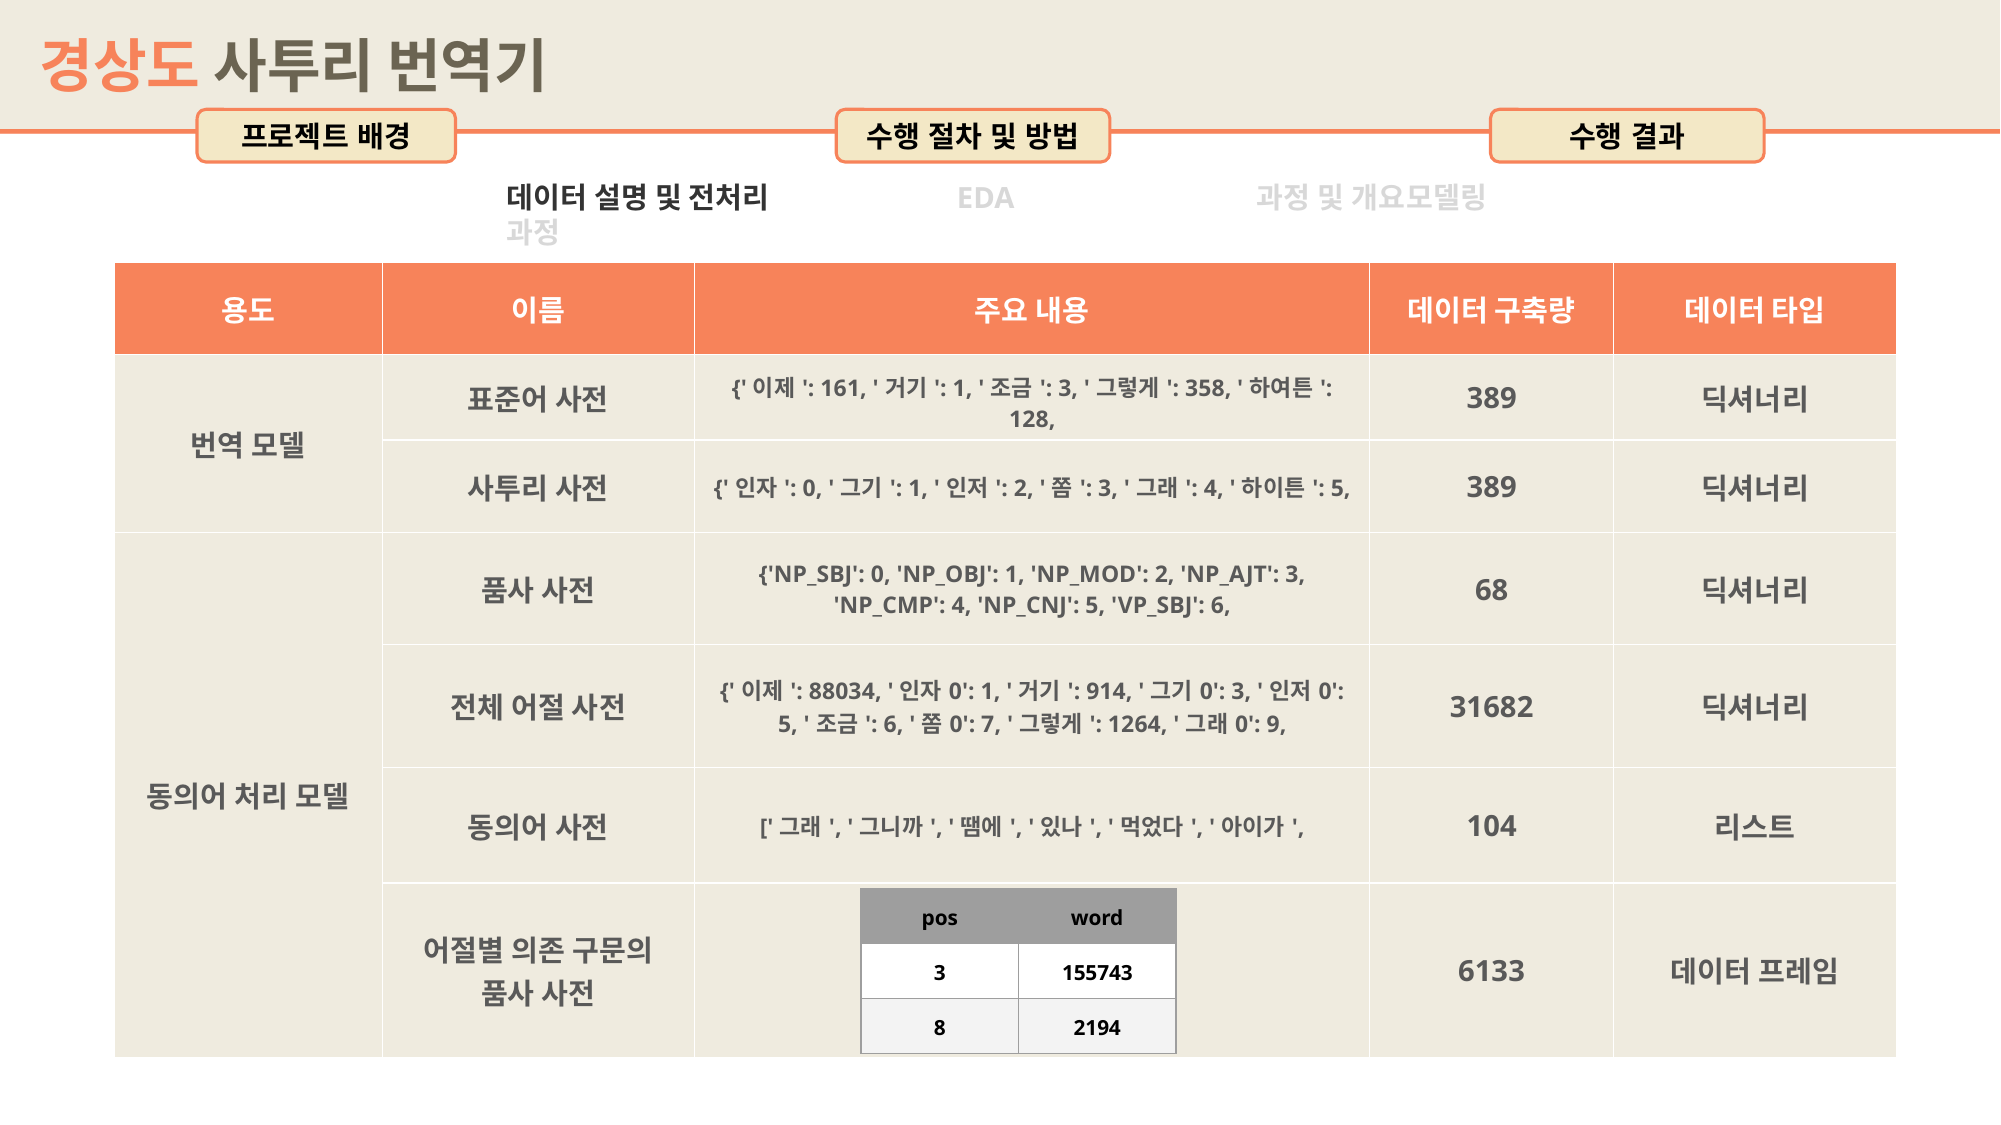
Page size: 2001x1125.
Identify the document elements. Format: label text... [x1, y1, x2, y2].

table_cell 사투리 사전 [383, 441, 694, 532]
table_cell 번역 모델 [115, 355, 382, 532]
table_cell 딕셔너리 [1614, 441, 1896, 532]
table_cell 8 [862, 999, 1018, 1053]
table_cell 동의어 처리 모델 [115, 533, 382, 1057]
table_cell {'인자': 0, '그기': 1, '인저': 2, '쫌': 3, '그래': 4, '하이튼': 5, [695, 441, 1369, 532]
table_cell [695, 884, 1369, 1057]
table_header 이름 [383, 263, 694, 354]
table_cell ['그래', '그니까', '땜에', '있나', '먹었다', '아이가', [695, 768, 1369, 882]
table_cell 딕셔너리 [1614, 645, 1896, 767]
table_cell 동의어 사전 [383, 768, 694, 882]
table_cell 리스트 [1614, 768, 1896, 882]
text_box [0, 0, 2000, 163]
table_cell 389 [1370, 355, 1613, 439]
table_cell {'이제': 161, '거기': 1, '조금': 3, '그렇게': 358, '하여튼': 128, [695, 355, 1369, 439]
table_cell 데이터 프레임 [1614, 884, 1896, 1057]
table_cell 3 [862, 944, 1018, 998]
table_cell 104 [1370, 768, 1613, 882]
table_cell 68 [1370, 533, 1613, 644]
table_cell 389 [1370, 441, 1613, 532]
table_header 데이터 구축량 [1370, 263, 1613, 354]
table_header word [1019, 889, 1175, 943]
table_cell 표준어 사전 [383, 355, 694, 439]
table_cell 155743 [1019, 944, 1175, 998]
table_cell {'NP_SBJ': 0, 'NP_OBJ': 1, 'NP_MOD': 2, 'NP_AJT': 3, 'NP_CMP': 4, 'NP_CNJ': 5, 'VP_SBJ': 6, [695, 533, 1369, 644]
table_cell 31682 [1370, 645, 1613, 767]
table_header 용도 [115, 263, 382, 354]
table_header 데이터 타입 [1614, 263, 1896, 354]
table_cell 6133 [1370, 884, 1613, 1057]
table_cell 2194 [1019, 999, 1175, 1053]
table_cell 어절별 의존 구문의 품사 사전 [383, 884, 694, 1057]
table_cell 품사 사전 [383, 533, 694, 644]
table_cell 딕셔너리 [1614, 533, 1896, 644]
table_cell {'이제': 88034, '인자0': 1, '거기': 914, '그기0': 3, '인저0': 5, '조금': 6, '쫌0': 7, '그렇게': 1264, '그래0': 9, [695, 645, 1369, 767]
table_cell 딕셔너리 [1614, 355, 1896, 439]
table_header pos [862, 889, 1018, 943]
text_box 데이터 설명 및 전처리 EDA 과정 및 개요 모델링 과정 [491, 172, 1508, 264]
table_cell 전체 어절 사전 [383, 645, 694, 767]
table_header 주요 내용 [695, 264, 1369, 354]
